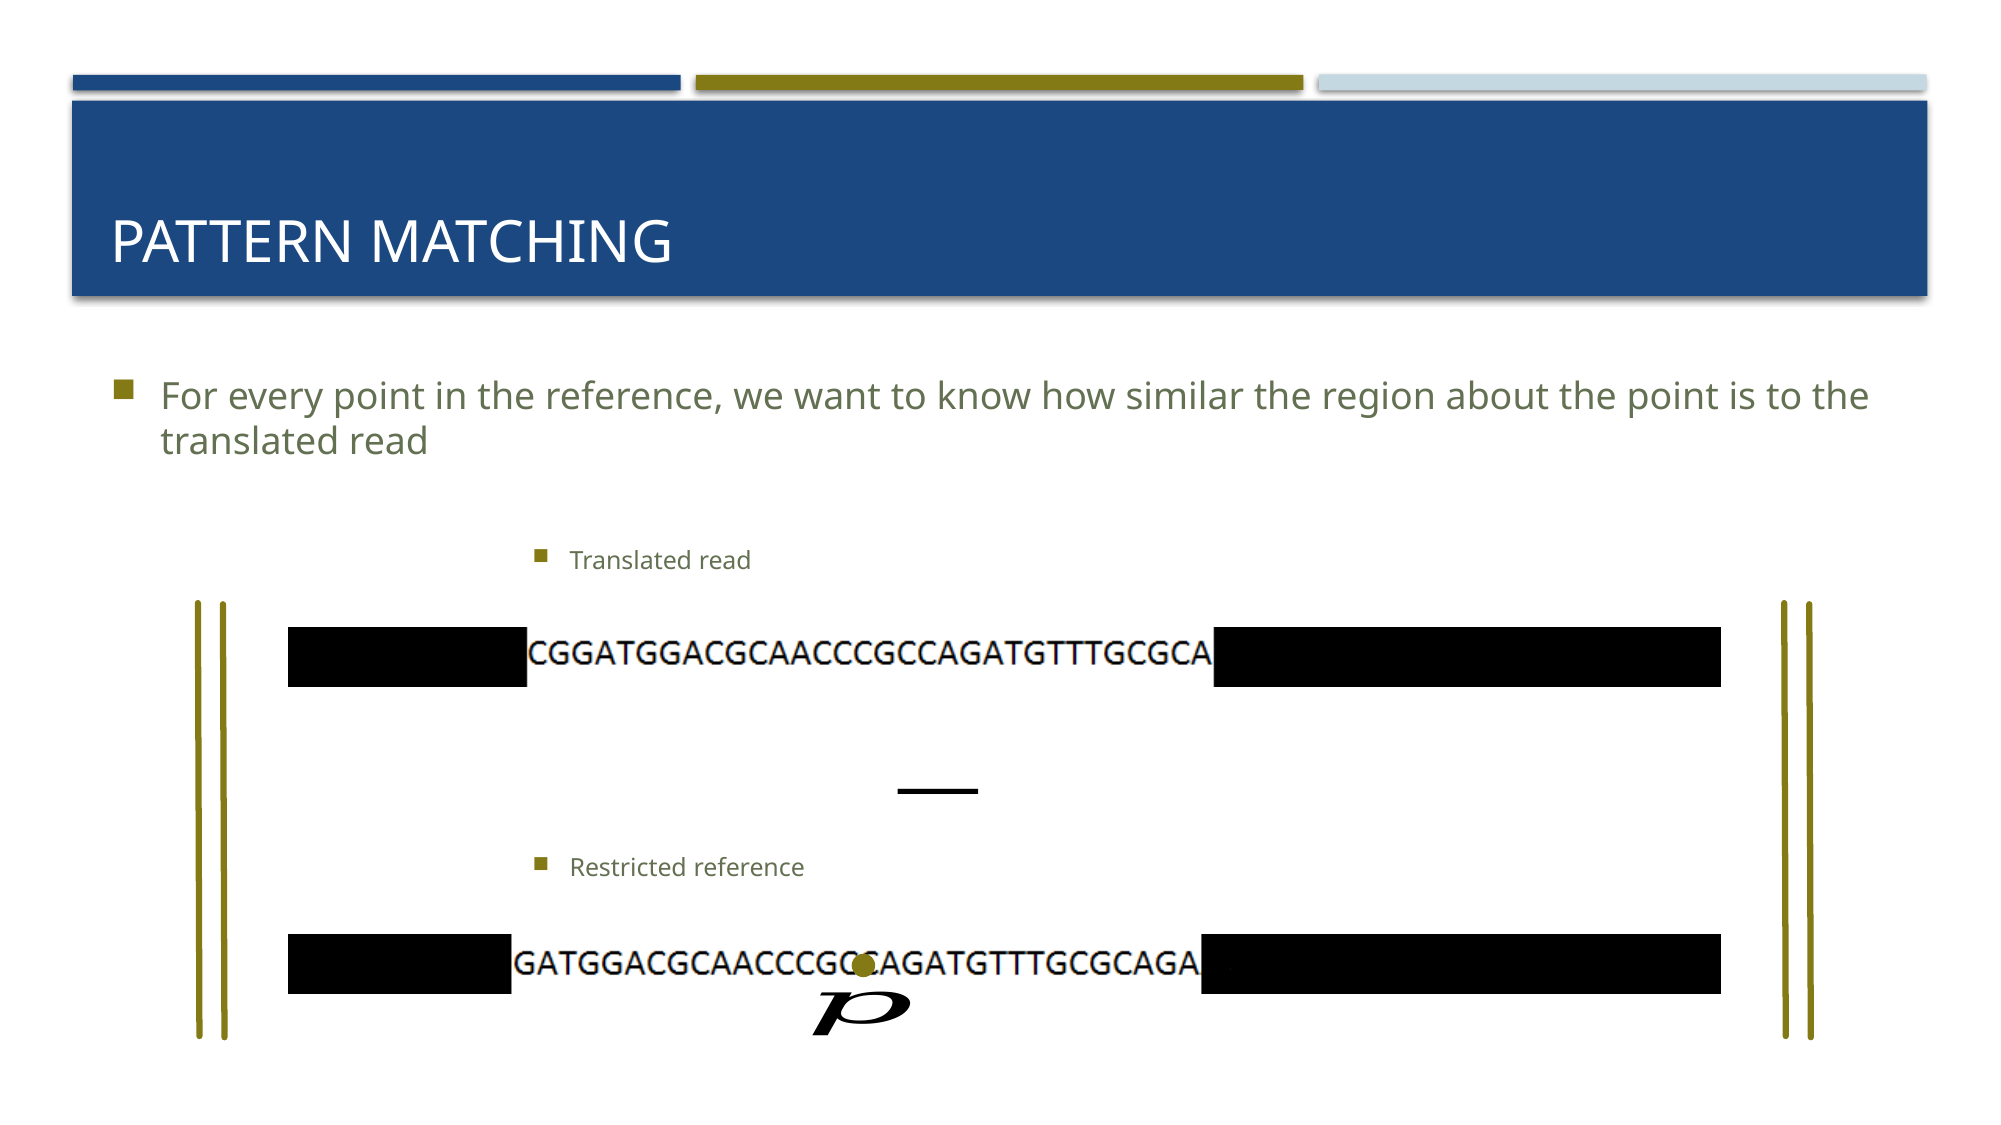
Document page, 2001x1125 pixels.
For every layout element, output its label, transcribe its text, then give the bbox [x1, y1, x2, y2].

list For every point in the reference, we want to know how similar the region about the point is to the translated read Translated read Restricted reference [95, 357, 1905, 962]
title Pattern Matching [95, 115, 1905, 282]
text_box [1808, 603, 1812, 1038]
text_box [1783, 602, 1787, 1037]
picture [288, 933, 1721, 995]
picture [288, 626, 1721, 688]
